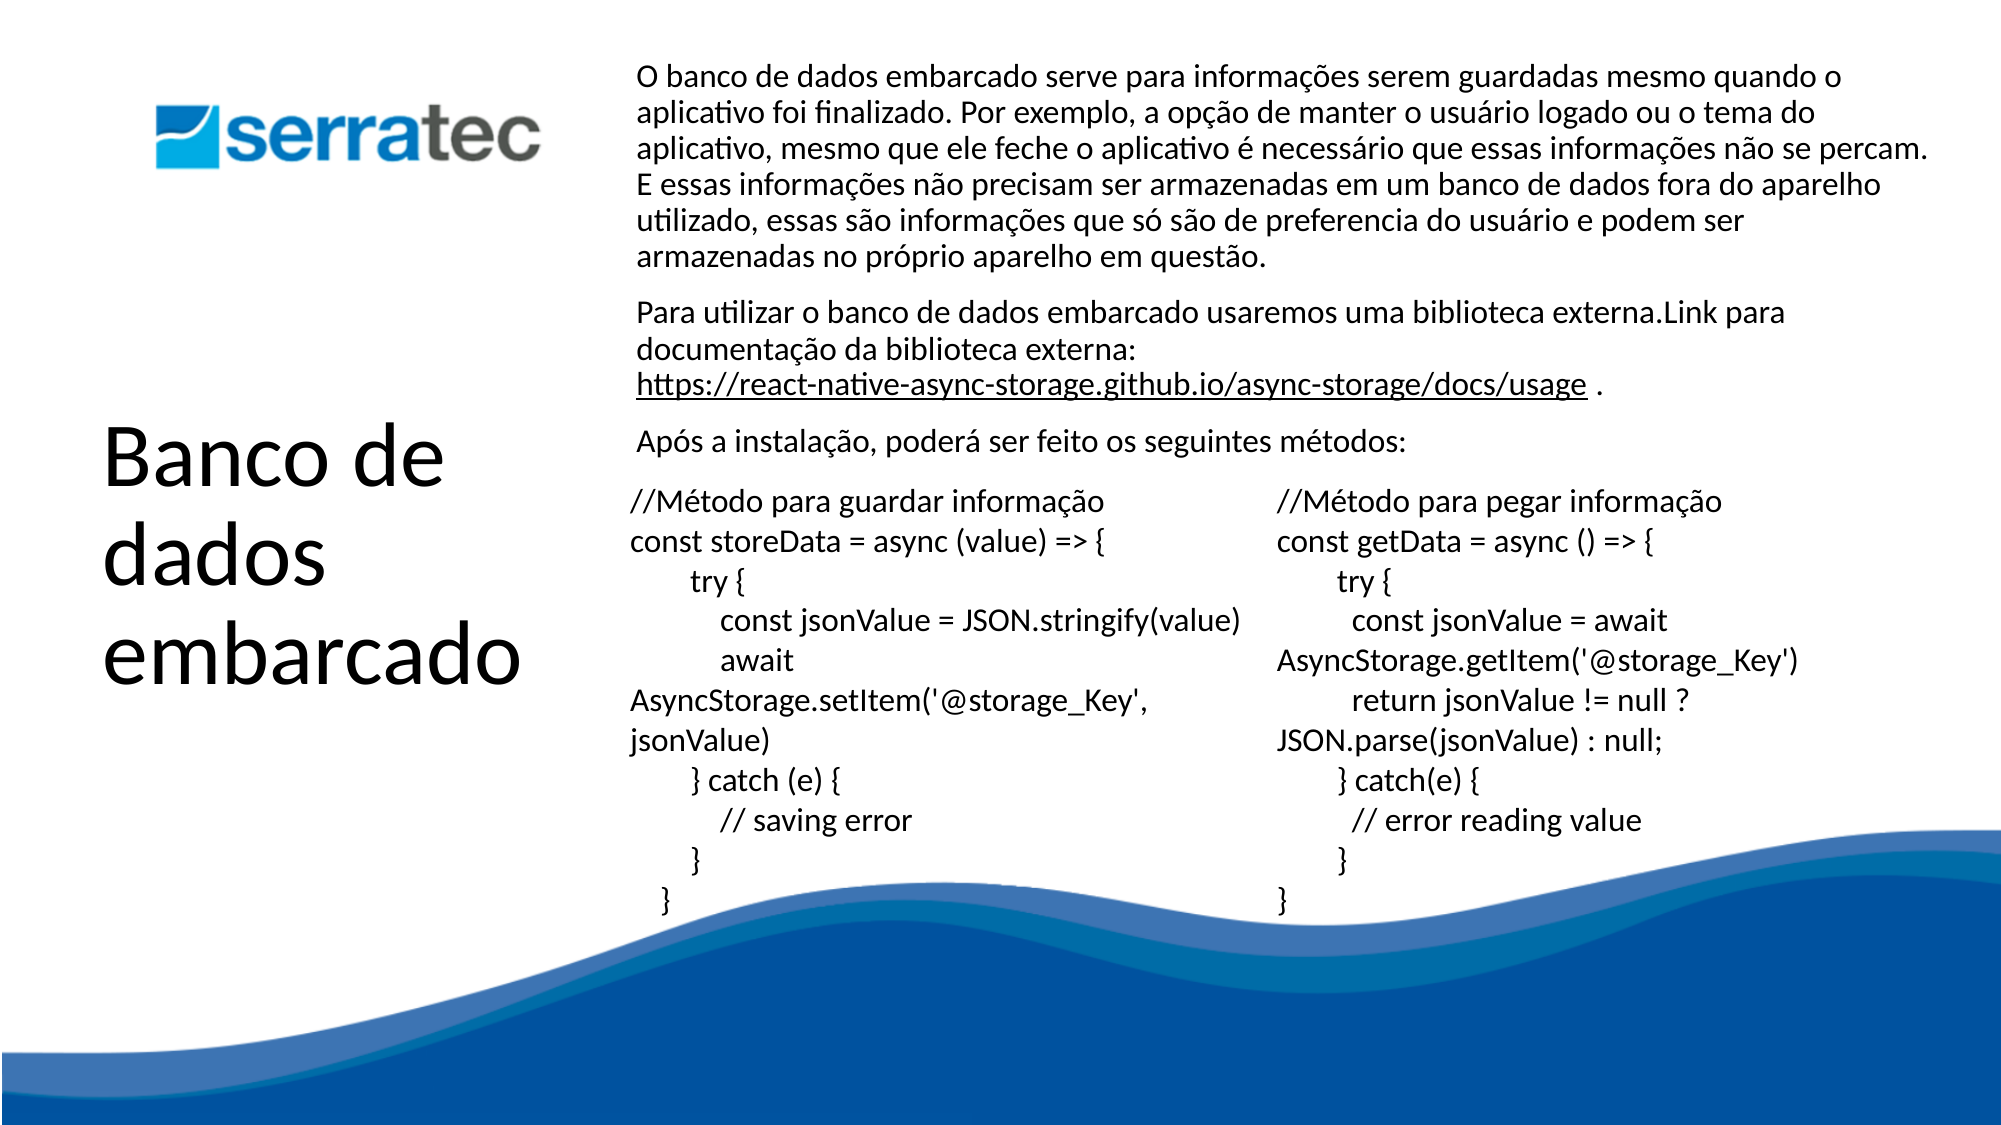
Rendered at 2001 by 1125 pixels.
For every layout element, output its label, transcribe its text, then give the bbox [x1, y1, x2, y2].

text_box //Método para guardar informação const storeData = async (value) => { try { const jsonValue = JSON.stringify(value) await AsyncStorage.setItem('@storage_Key', jsonValue) } catch (e) { // saving error } } [615, 471, 1261, 819]
picture [0, 820, 2001, 1125]
text_box //Método para pegar informação const getData = async () => { try { const jsonValue = await AsyncStorage.getItem('@storage_Key') return jsonValue != null ? JSON.parse(jsonValue) : null; } catch(e) { // error reading value } } [1261, 471, 1912, 819]
picture [143, 93, 557, 180]
text_box O banco de dados embarcado serve para informações serem guardadas mesmo quando o aplicativo foi finalizado. Por exemplo, a opção de manter o usuário logado ou o tema do aplicativo, mesmo que ele feche o aplicativo é necessário que essas informações não se percam. E essas informações não precisam ser armazenadas em um banco de dados fora do aparelho utilizado, essas são informações que só são de preferencia do usuário e podem ser armazenadas no próprio aparelho em questão. Para utilizar o banco de dados embarcado usaremos uma biblioteca externa.Link para documentação da biblioteca externa: https://react-native-async-storage.github.io/async-storage/docs/usage . Após a instalação, poderá ser feito os seguintes métodos: [615, 51, 1948, 468]
title Banco de dados embarcado [87, 304, 557, 808]
